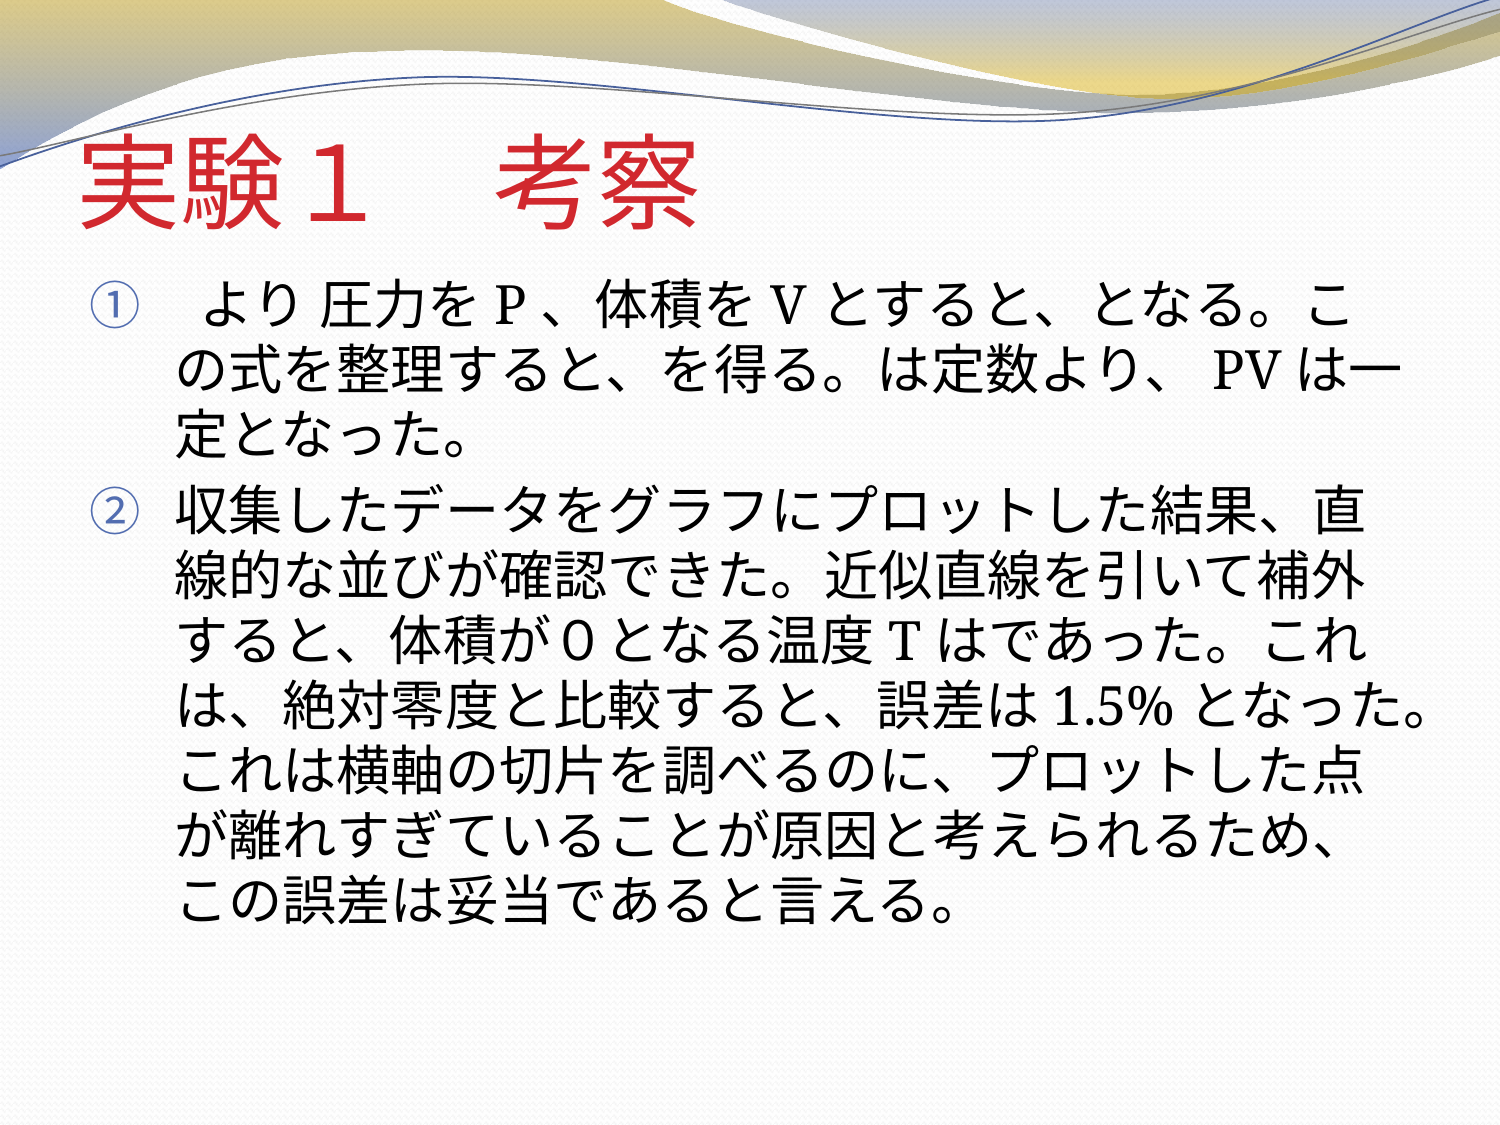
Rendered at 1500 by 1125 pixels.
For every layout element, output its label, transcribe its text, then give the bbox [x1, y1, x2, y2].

title 実験１ 考察 [76, 54, 1427, 243]
